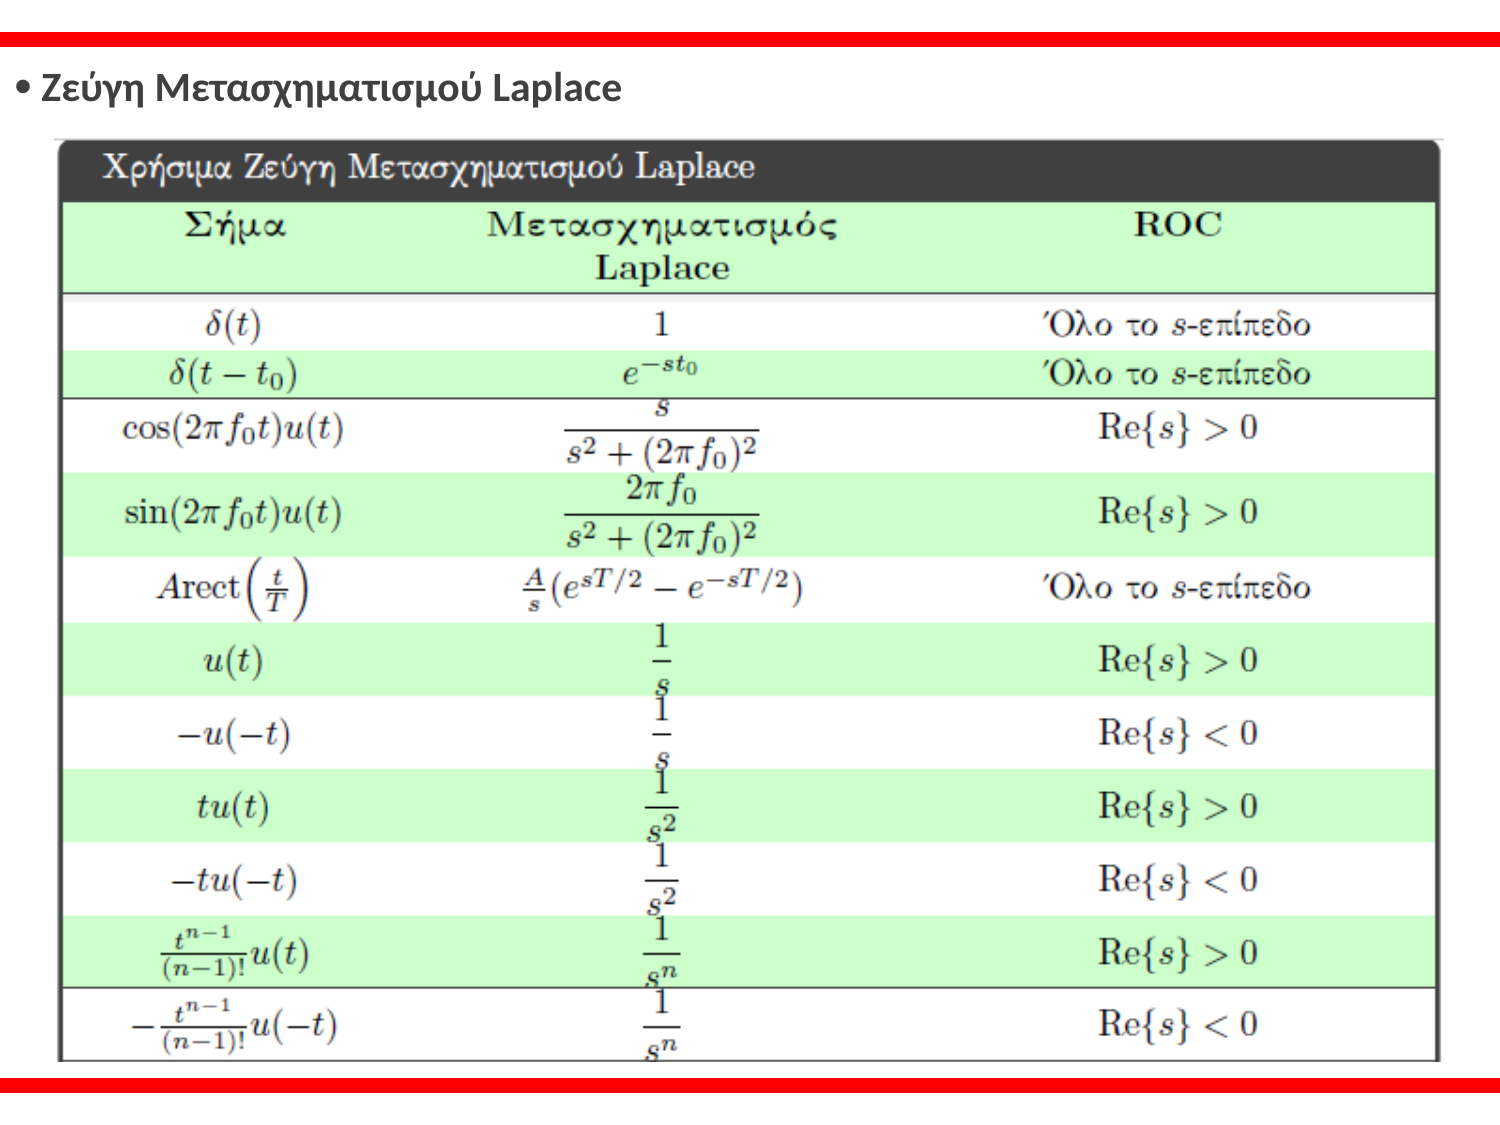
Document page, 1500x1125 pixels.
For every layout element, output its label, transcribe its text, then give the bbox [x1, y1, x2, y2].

text_box [0, 1078, 1500, 1093]
list Ζεύγη Μετασχηματισμού Laplace [14, 58, 1484, 1070]
text_box [0, 32, 1500, 47]
picture [53, 137, 1445, 1063]
